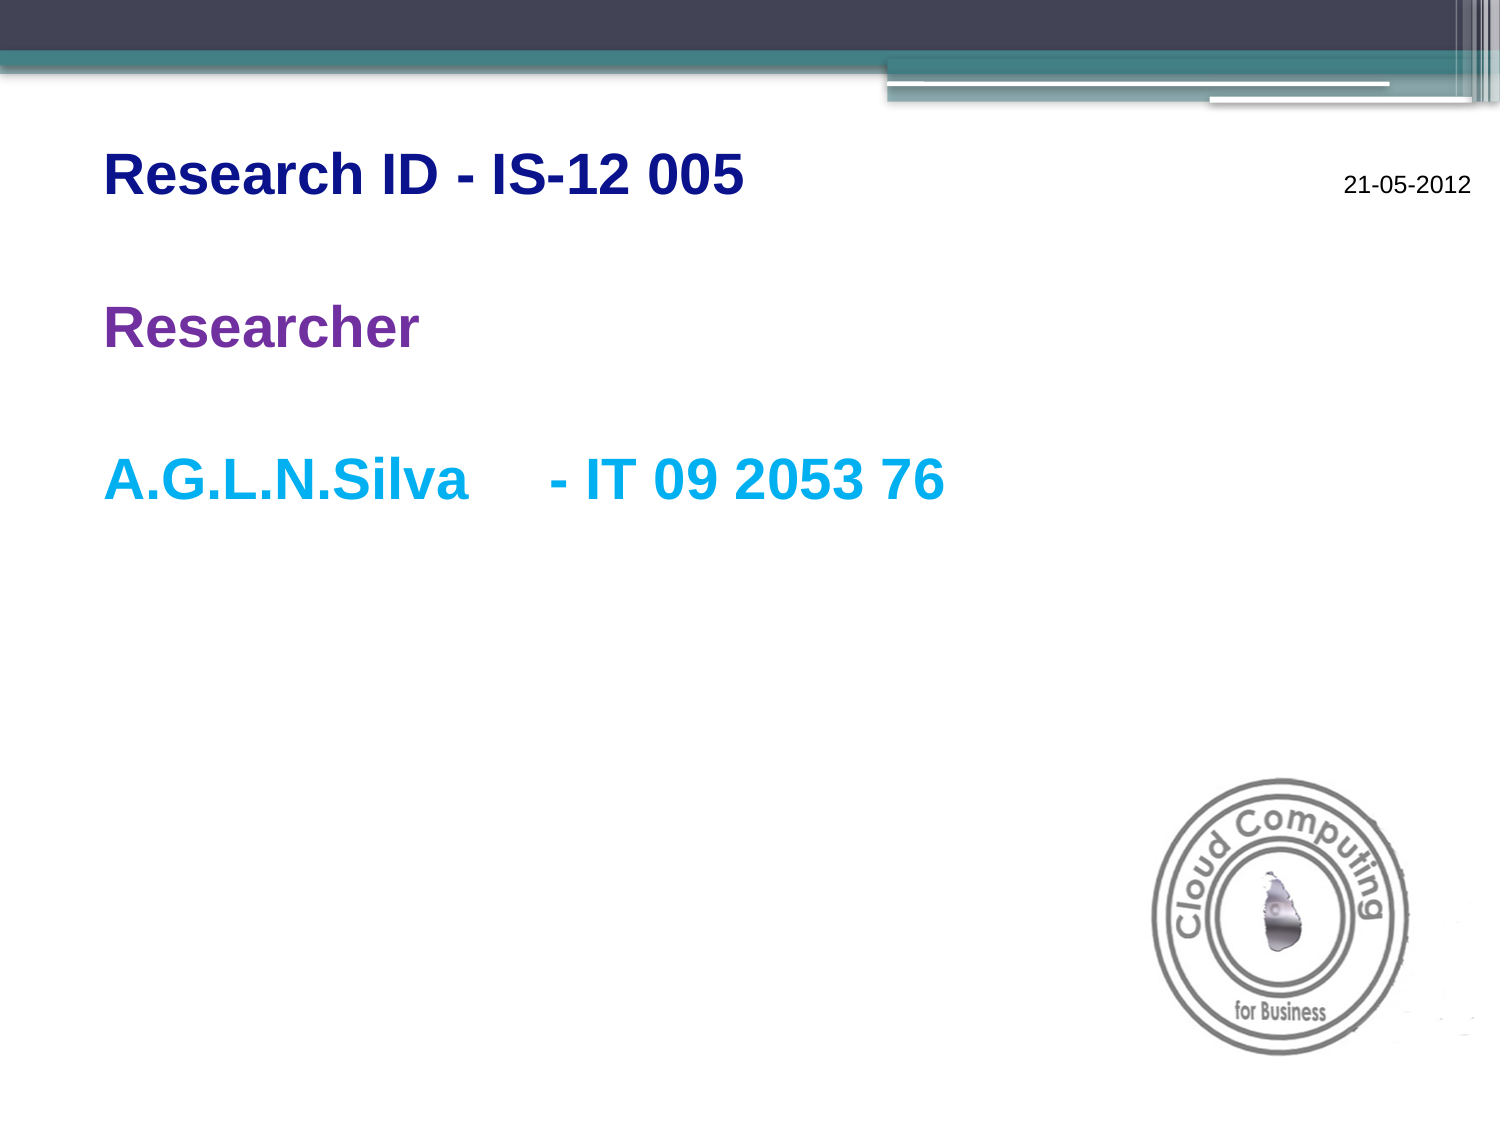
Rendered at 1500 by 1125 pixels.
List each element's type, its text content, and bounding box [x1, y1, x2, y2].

list Research ID - IS-12 005 Researcher A.G.L.N.Silva - IT 09 2053 76 [70, 128, 1421, 1043]
picture [1092, 774, 1474, 1061]
text_box 21-05-2012 [1328, 160, 1500, 206]
